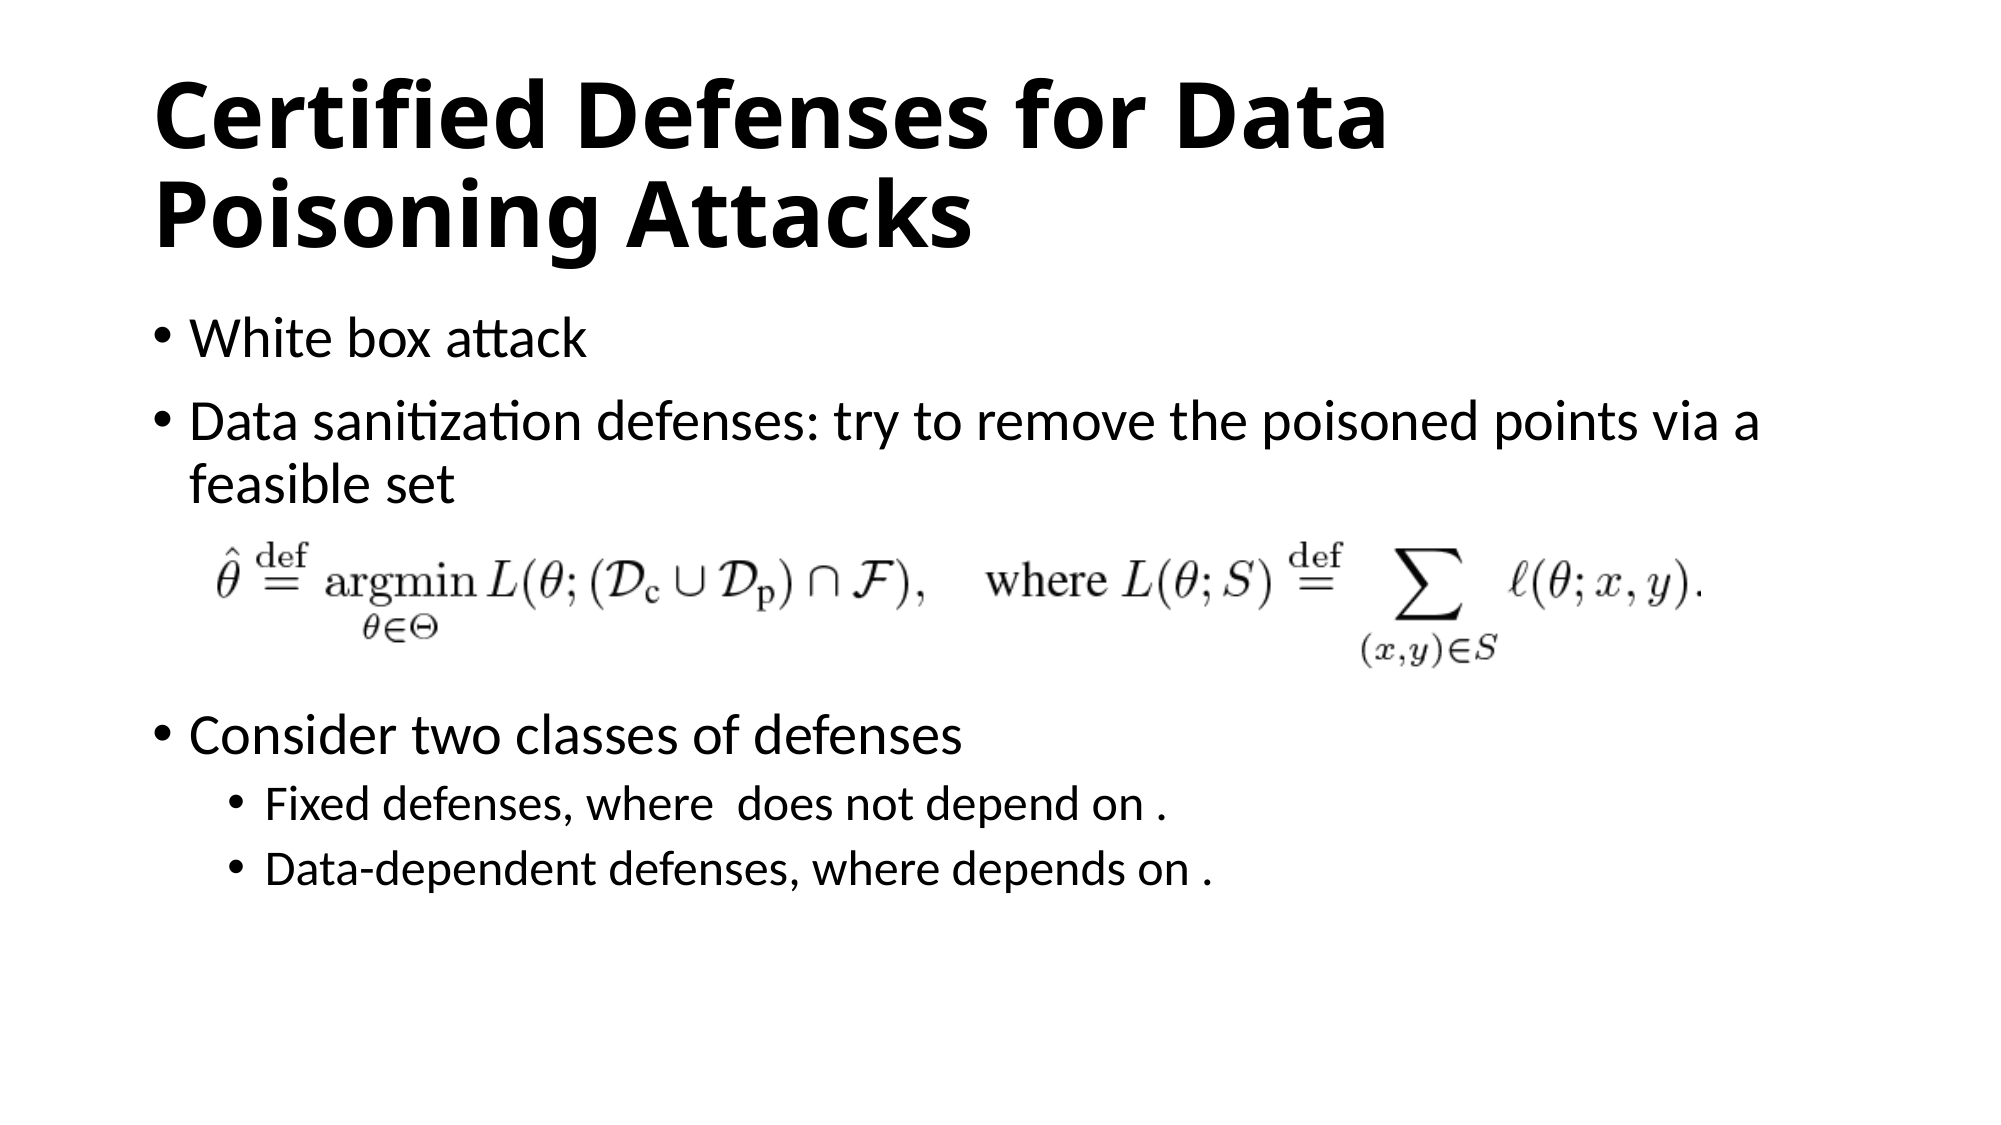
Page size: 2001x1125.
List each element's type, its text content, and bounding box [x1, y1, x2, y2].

picture [194, 518, 1701, 682]
title Certified Defenses for Data Poisoning Attacks [137, 59, 1863, 278]
